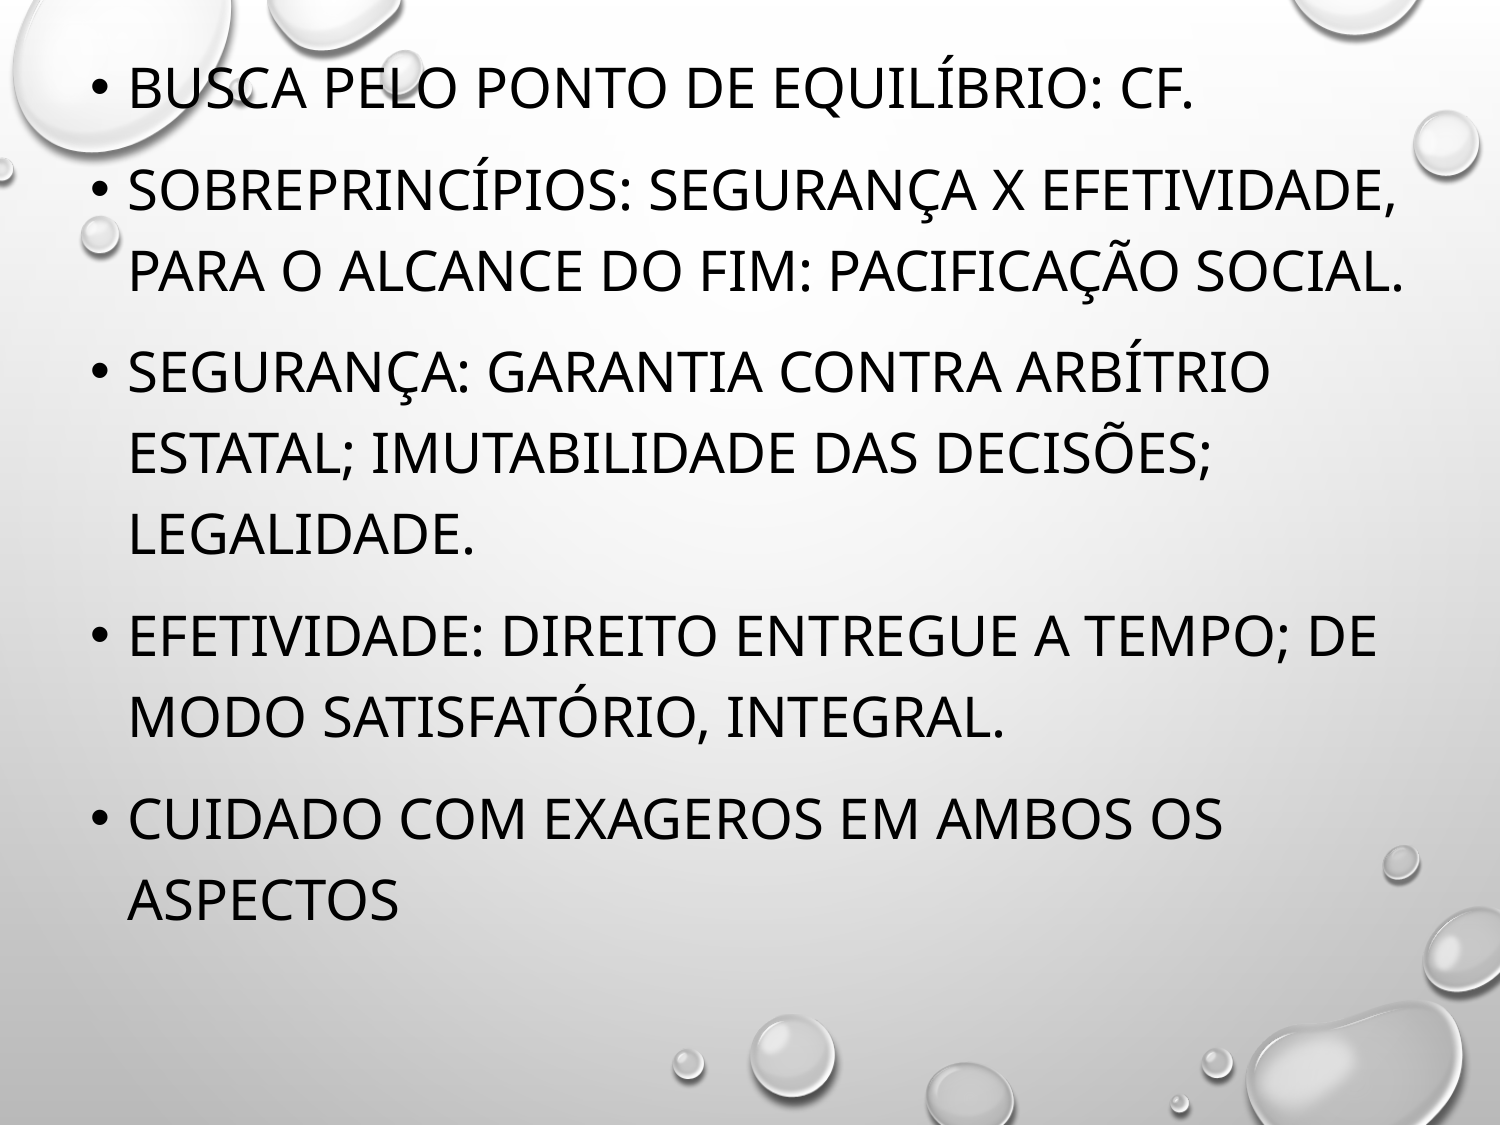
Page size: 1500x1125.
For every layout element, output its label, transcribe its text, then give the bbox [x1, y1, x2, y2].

list busca pelo ponto de equilíbrio: CF. sobreprincípios: segurança x efetividade, para o alcance do fim: pacificação social. segurança: garantia contra arbítrio estatal; imutabilidade das decisões; legalidade. efetividade: direito entregue a tempo; de modo satisfatório, integral. cuidado com exageros em ambos os aspectos [75, 31, 1425, 1006]
picture [0, 0, 1500, 1125]
